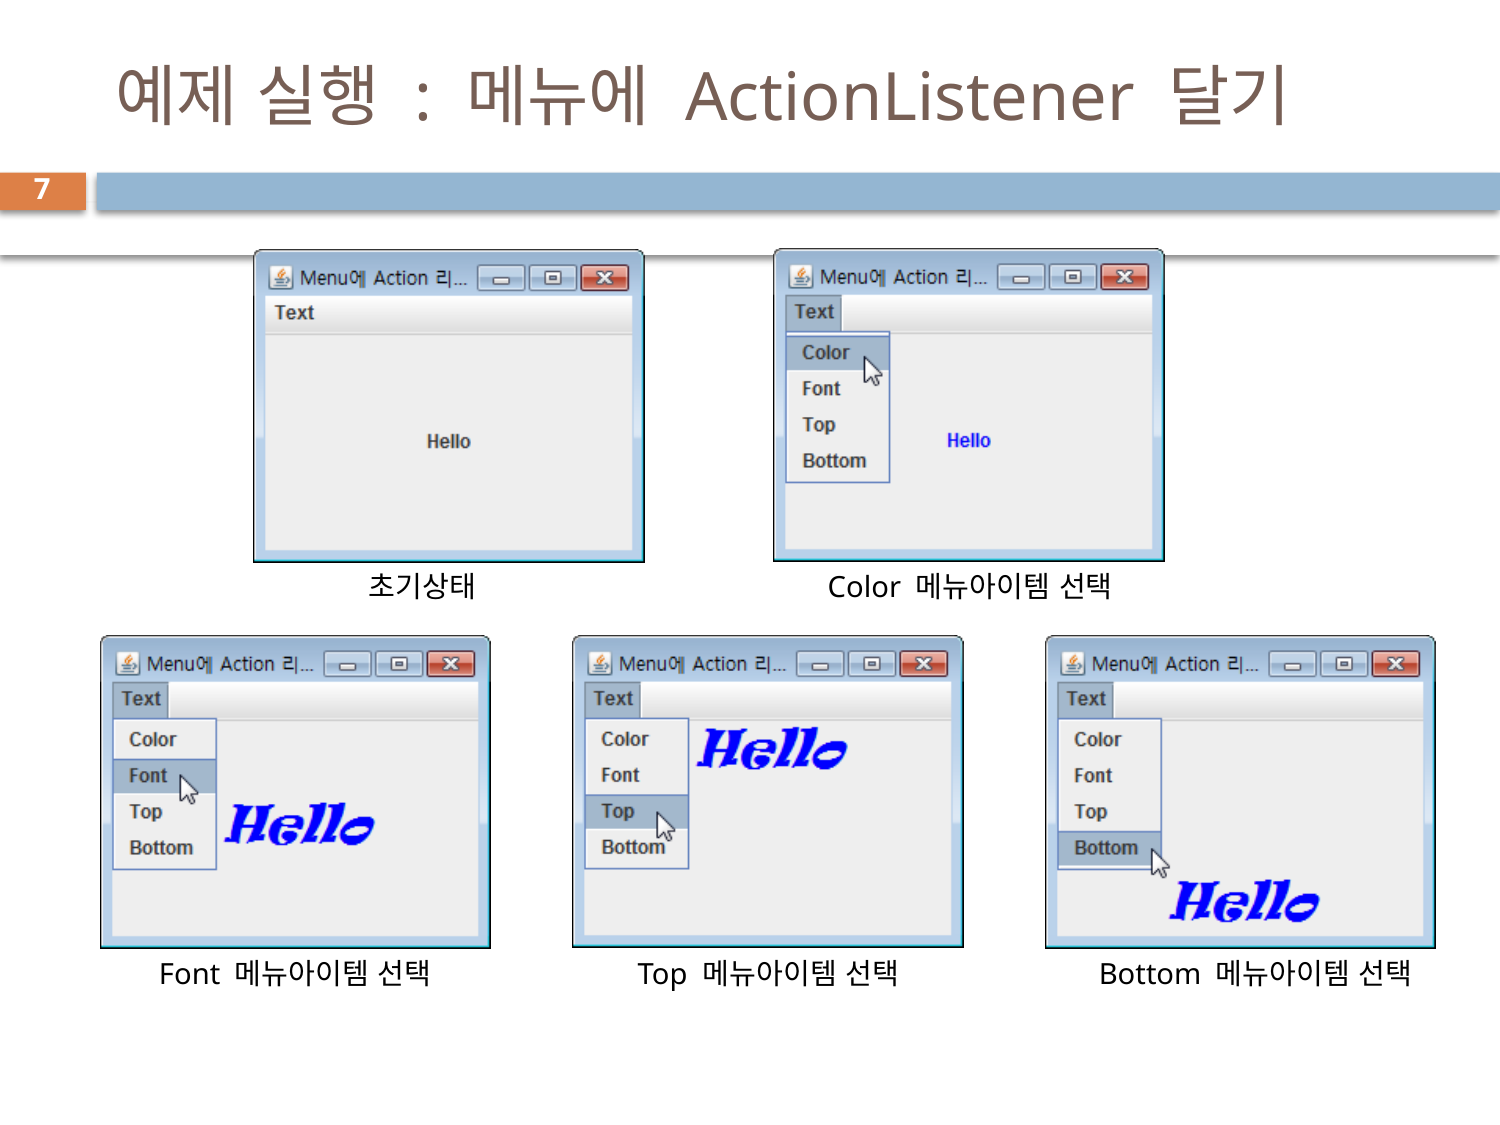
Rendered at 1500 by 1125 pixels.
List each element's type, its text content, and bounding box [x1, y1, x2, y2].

text_box 초기상태 [353, 573, 492, 611]
text_box Bottom 메뉴아이템 선택 [1083, 957, 1429, 998]
title 예제 실행 : 메뉴에 ActionListener 달기 [100, 37, 1438, 149]
text_box Color 메뉴아이템 선택 [813, 572, 1128, 611]
text_box Top 메뉴아이템 선택 [623, 958, 915, 998]
slide_number 7 [0, 170, 87, 211]
picture [1045, 635, 1437, 949]
picture [773, 248, 1165, 562]
picture [253, 249, 645, 563]
picture [572, 635, 964, 949]
text_box Font 메뉴아이템 선택 [144, 957, 447, 998]
picture [100, 635, 492, 949]
